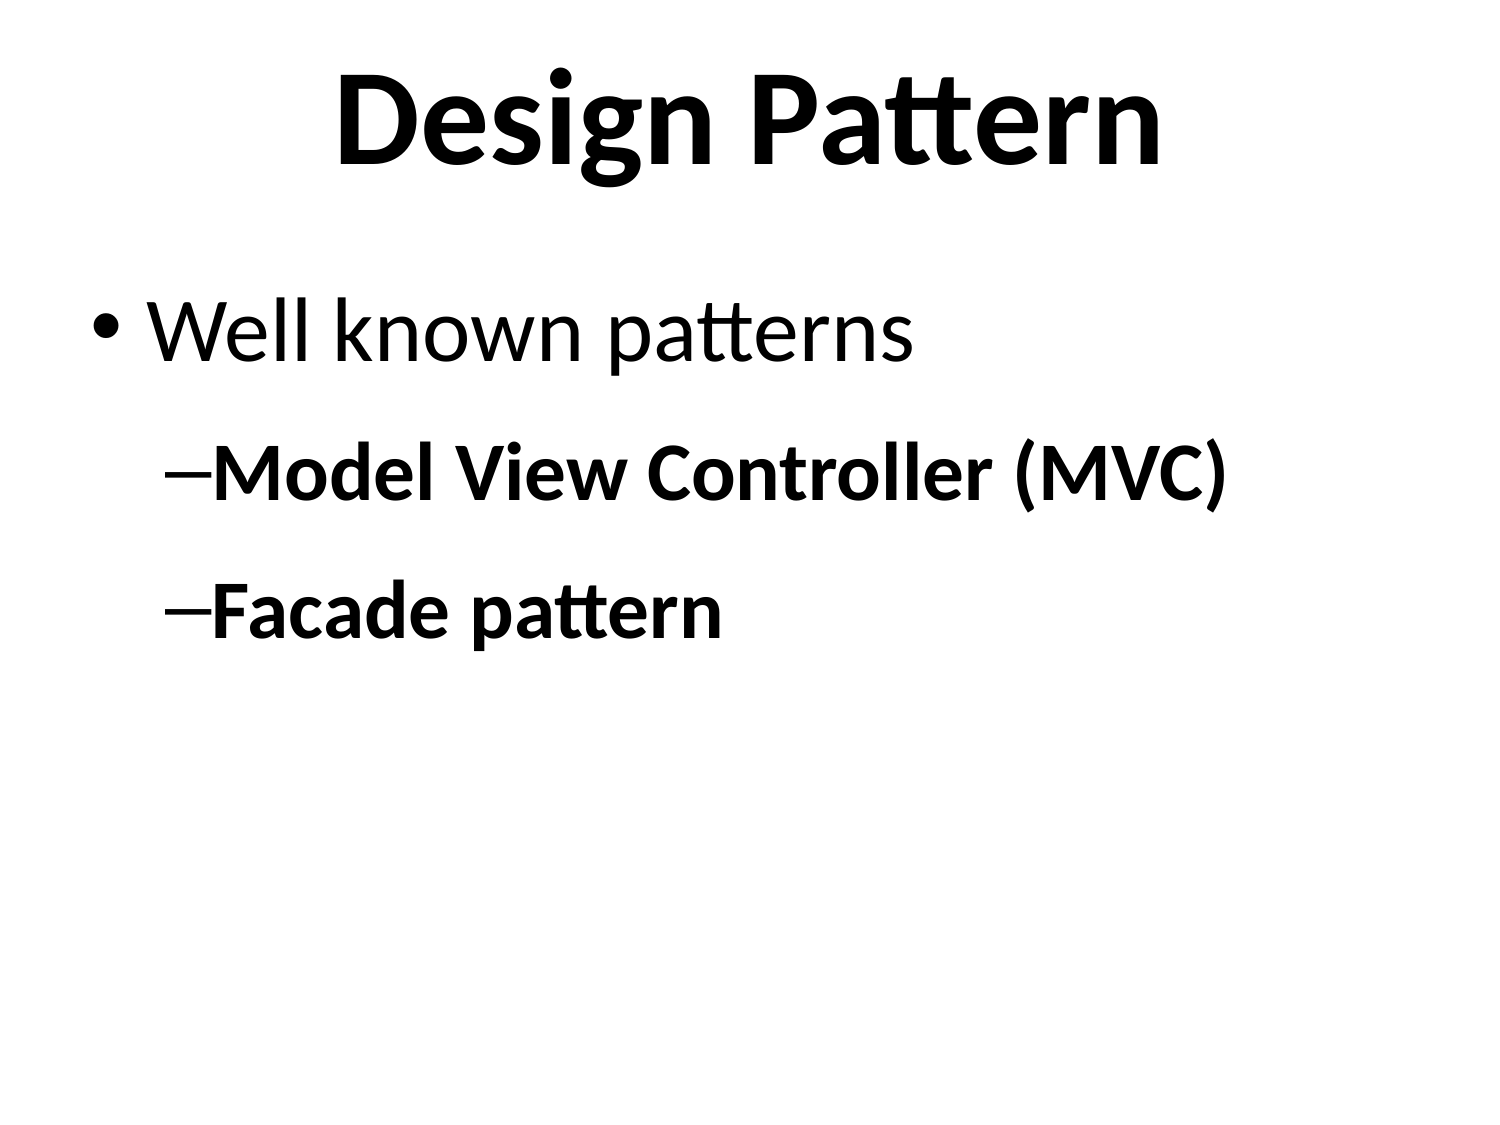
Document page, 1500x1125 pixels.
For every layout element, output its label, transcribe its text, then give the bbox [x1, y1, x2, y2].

title Design Pattern [75, 45, 1425, 175]
list Well known patterns Model View Controller (MVC) Facade pattern [75, 262, 1425, 1005]
